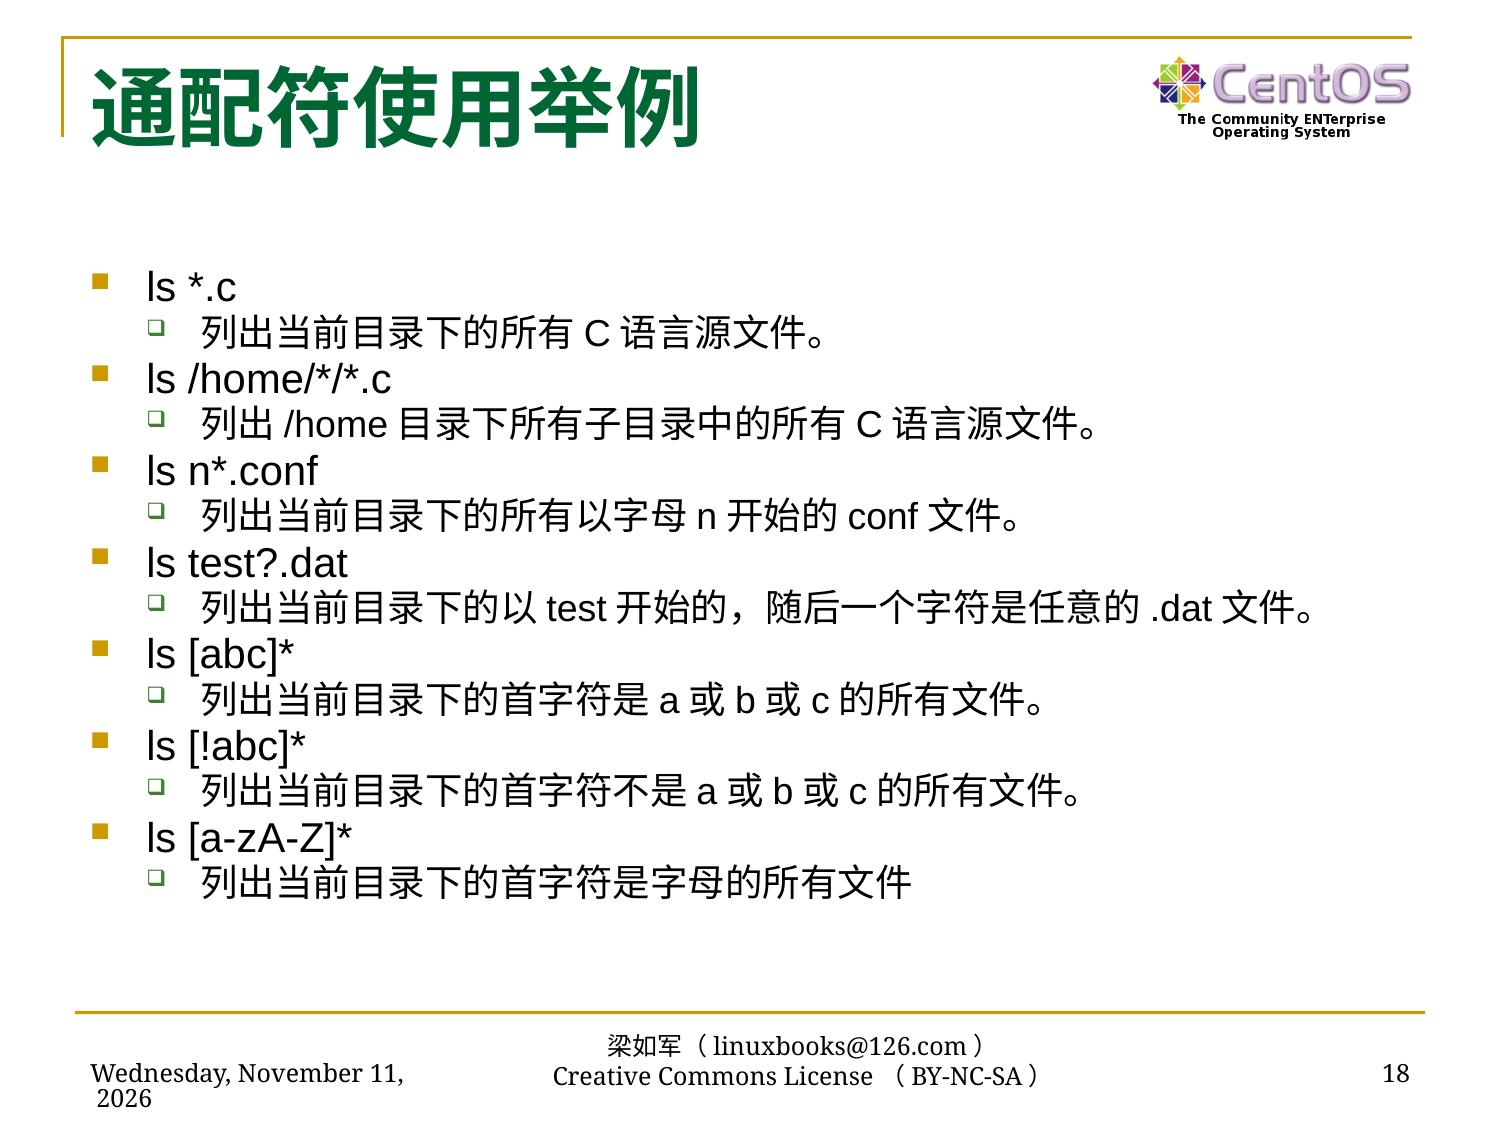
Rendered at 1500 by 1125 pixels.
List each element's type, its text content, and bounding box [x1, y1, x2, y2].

slide_number 18 [1074, 1023, 1426, 1100]
footer 梁如军（linuxbooks@126.com） Creative Commons License（BY-NC-SA） [359, 1022, 1247, 1099]
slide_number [74, 1023, 426, 1100]
list ls *.c 列出当前目录下的所有C语言源文件。 ls /home/*/*.c 列出/home目录下所有子目录中的所有C语言源文件。 ls n*.conf 列出当前目录下的所有以字母n开始的conf文件。 ls test?.dat 列出当前目录下的以test开始的，随后一个字符是任意的.dat文件。 ls [abc]* 列出当前目录下的首字符是a或b或c的所有文件。 ls [!abc]* 列出当前目录下的首字符不是a或b或c的所有文件。 ls [a-zA-Z]* 列出当前目录下的首字符是字母的所有文件 [74, 262, 1426, 1006]
title 通配符使用举例 [74, 45, 1426, 233]
